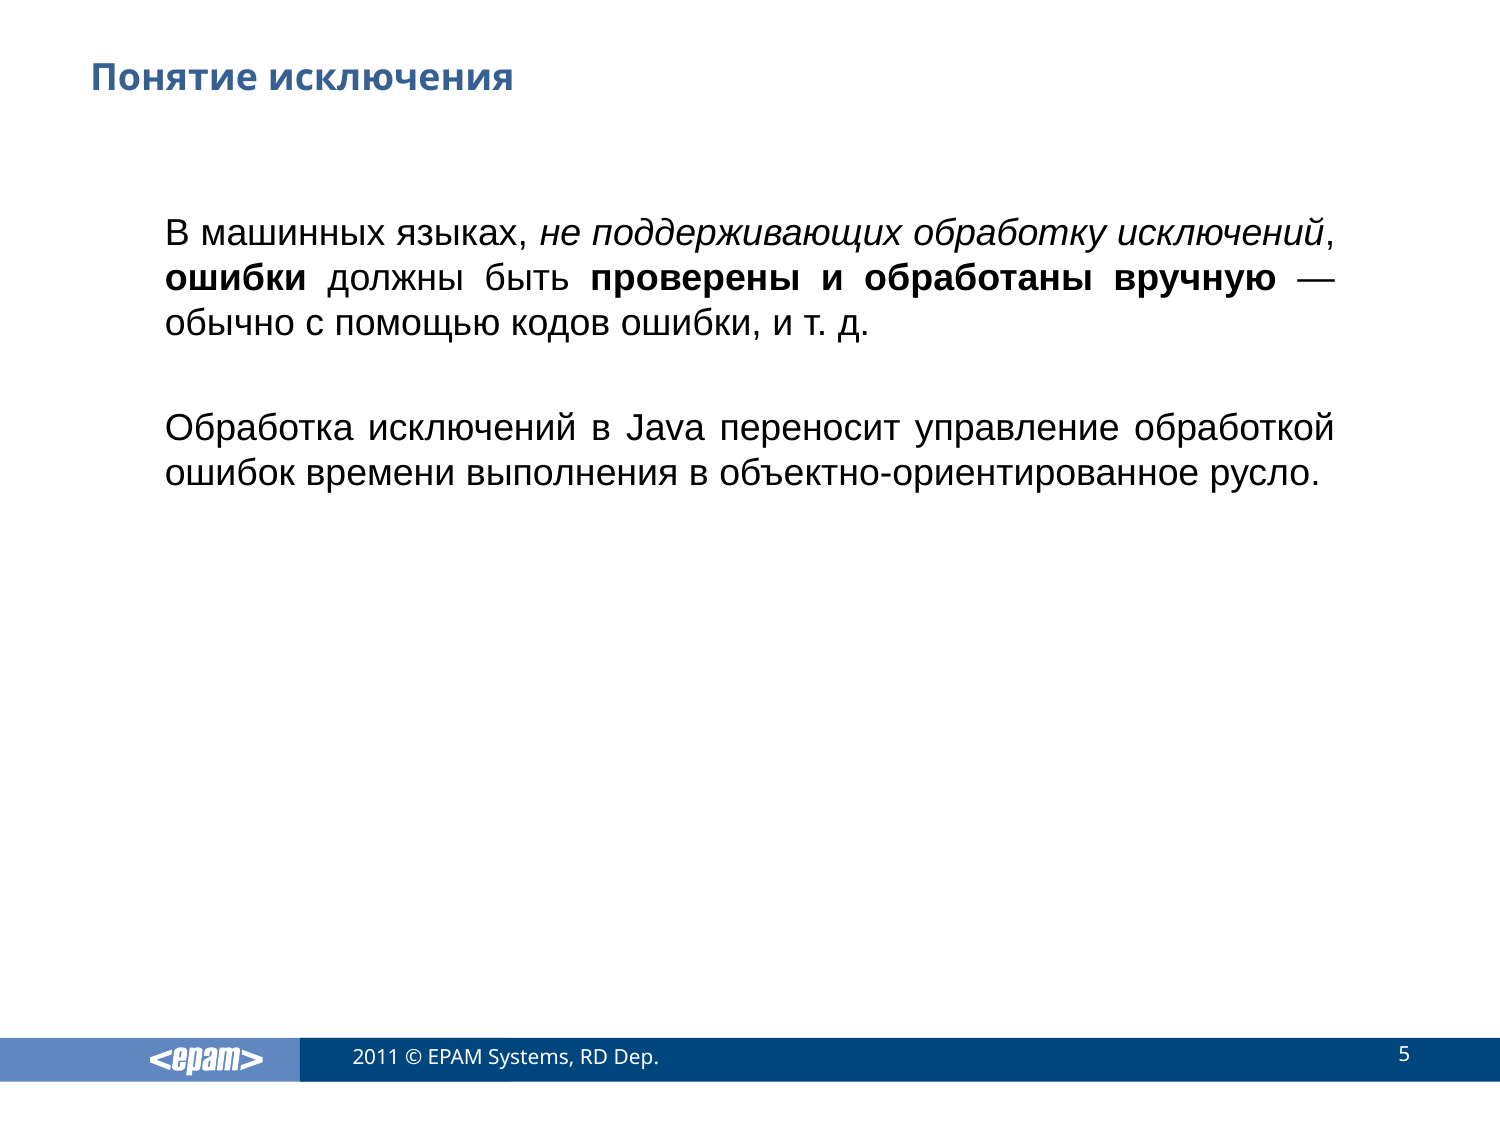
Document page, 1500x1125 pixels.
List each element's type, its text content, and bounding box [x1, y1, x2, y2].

footer 2011 © EPAM Systems, RD Dep. [337, 1028, 738, 1088]
title Понятие исключения [75, 45, 1425, 163]
slide_number 5 [1262, 1025, 1425, 1085]
list В машинных языках, не поддерживающих обработку исключений, ошибки должны быть проверены и обработаны вручную — обычно с помощью кодов ошибки, и т. д. Обработка исключений в Java переносит управление обработкой ошибок времени выполнения в объектно-ориентированное русло. [150, 200, 1350, 988]
